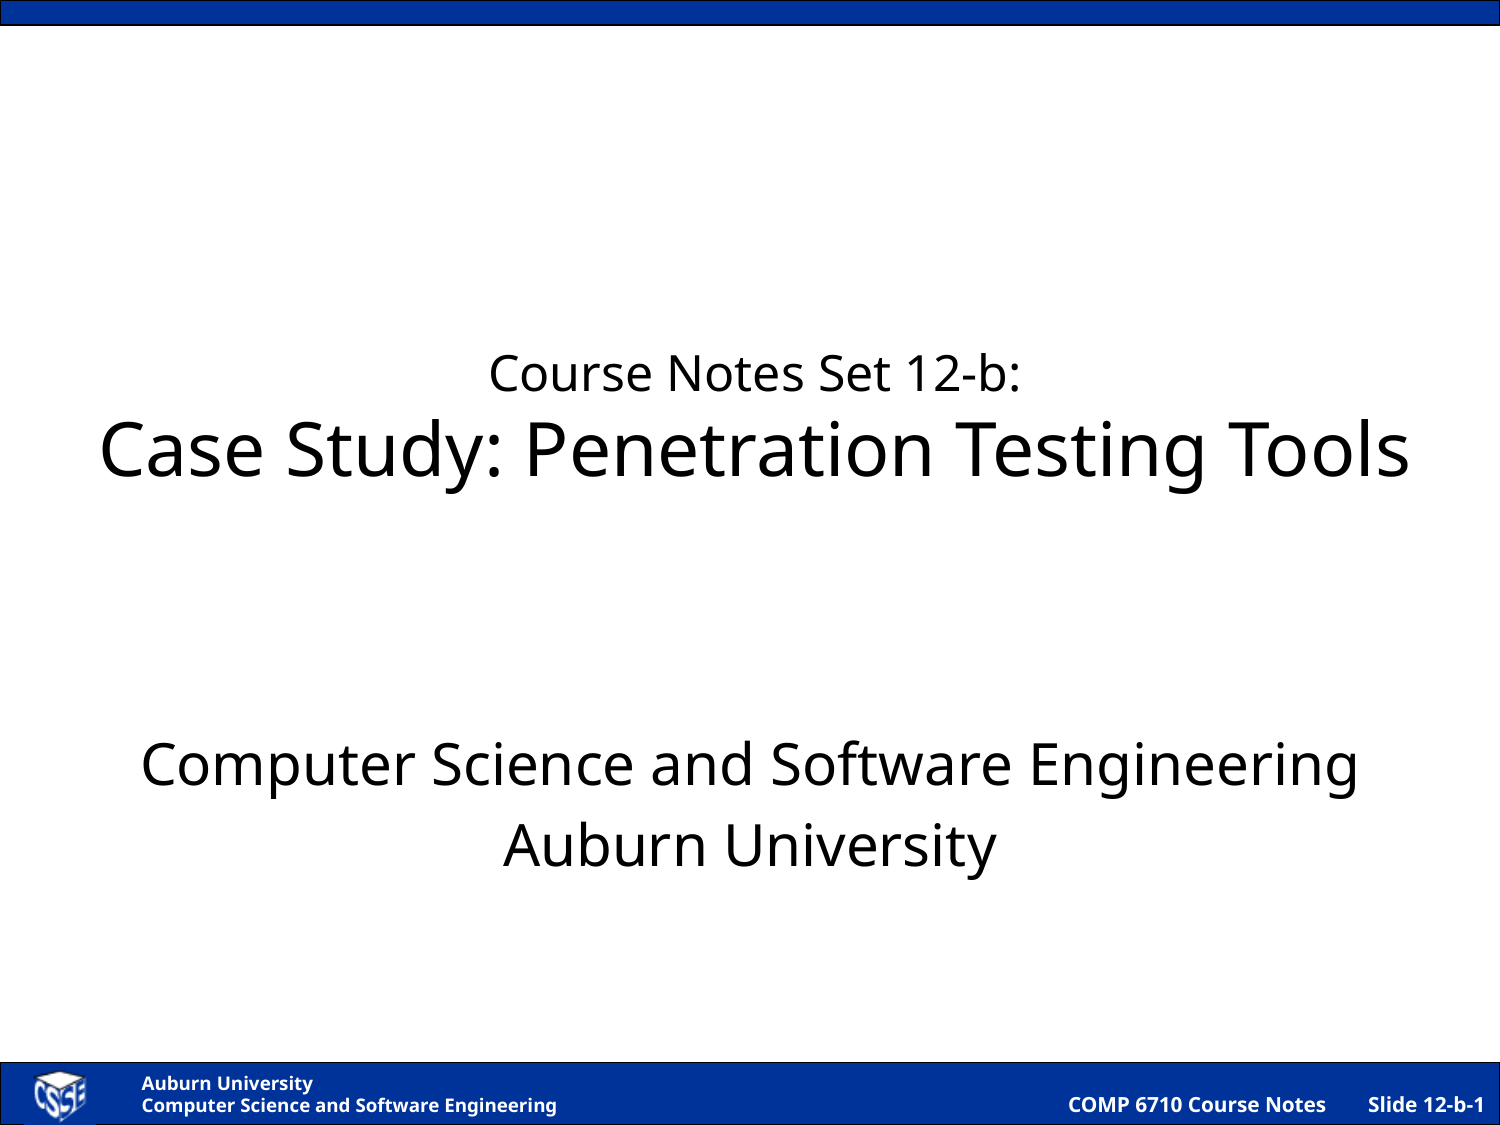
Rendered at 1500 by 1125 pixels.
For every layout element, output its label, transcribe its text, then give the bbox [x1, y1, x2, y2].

picture [24, 1066, 96, 1125]
title Course Notes Set 12-b: Case Study: Penetration Testing Tools [40, 325, 1471, 508]
subtitle Computer Science and Software Engineering Auburn University [0, 637, 1500, 926]
